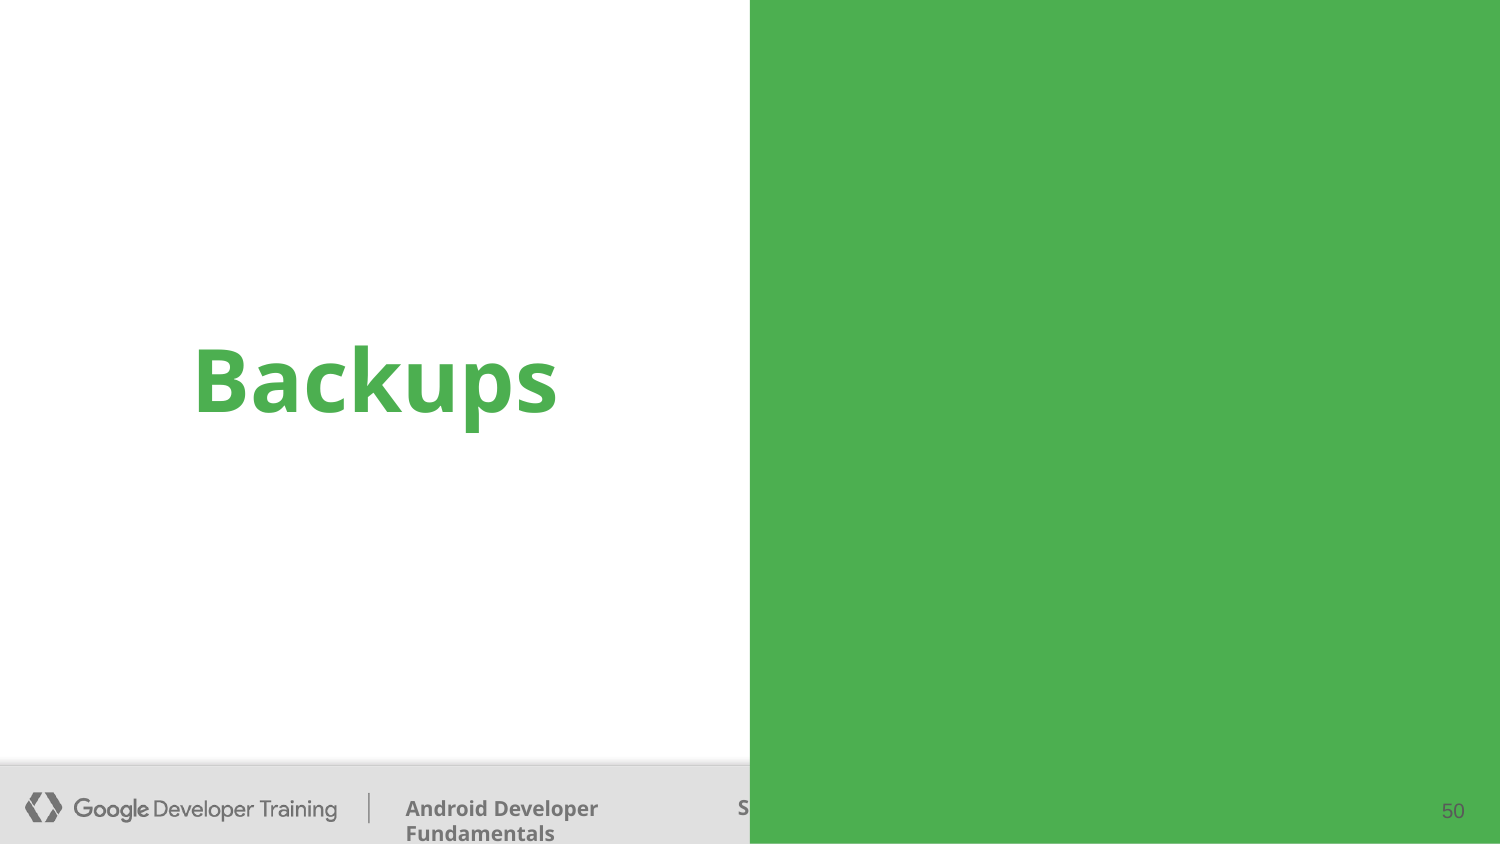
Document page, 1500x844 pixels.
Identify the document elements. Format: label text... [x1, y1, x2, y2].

title Backups [43, 202, 708, 446]
picture [0, 0, 749, 844]
slide_number 50 [1389, 777, 1480, 842]
